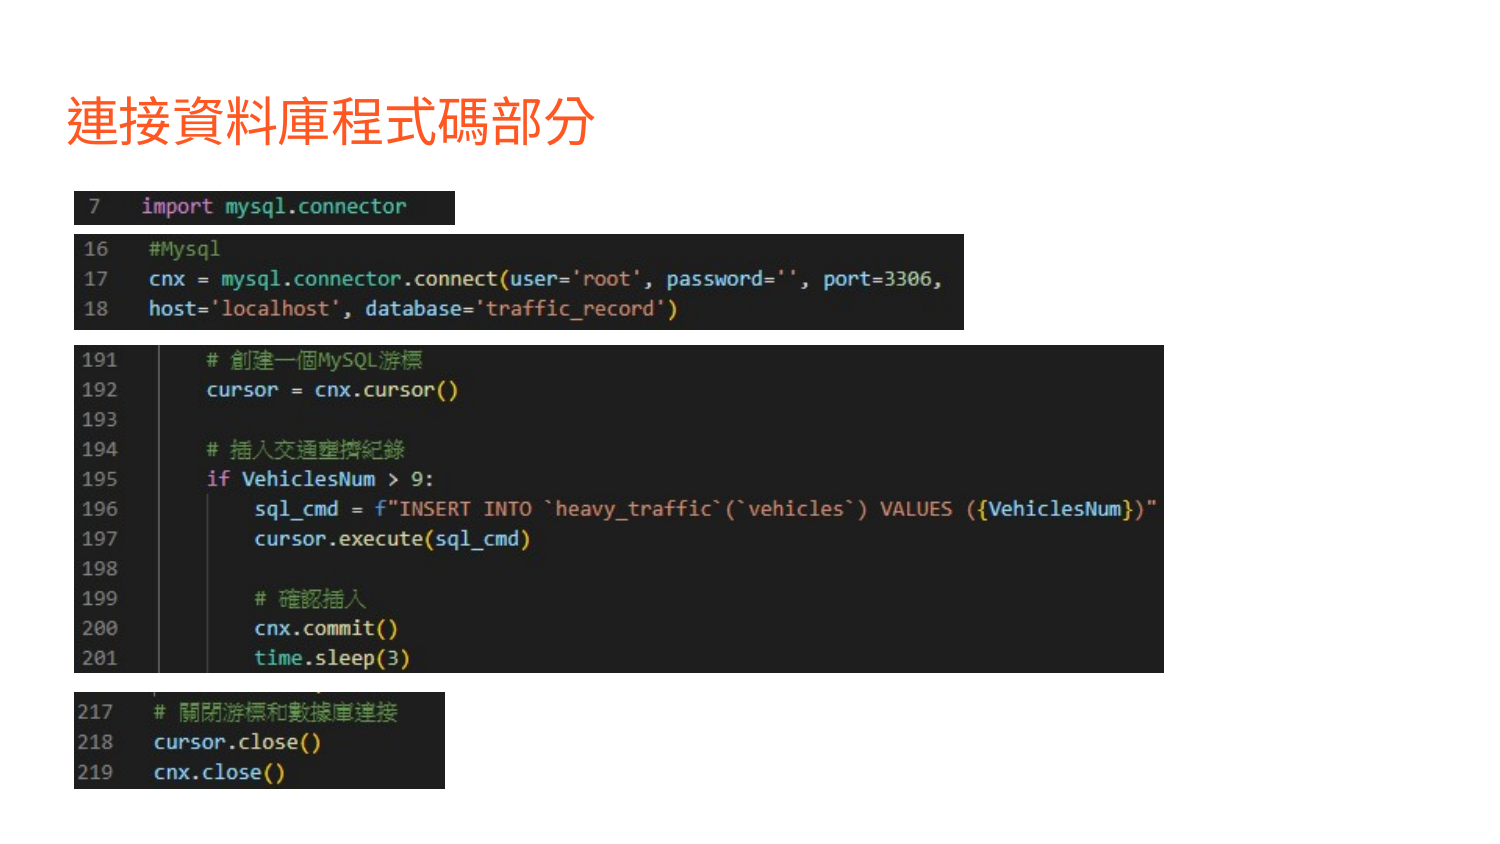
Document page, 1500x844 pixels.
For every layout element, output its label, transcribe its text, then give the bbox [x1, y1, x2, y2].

picture [74, 234, 964, 330]
picture [74, 345, 1164, 673]
title 連接資料庫程式碼部分 [51, 72, 1449, 167]
picture [74, 692, 446, 789]
picture [74, 191, 455, 225]
